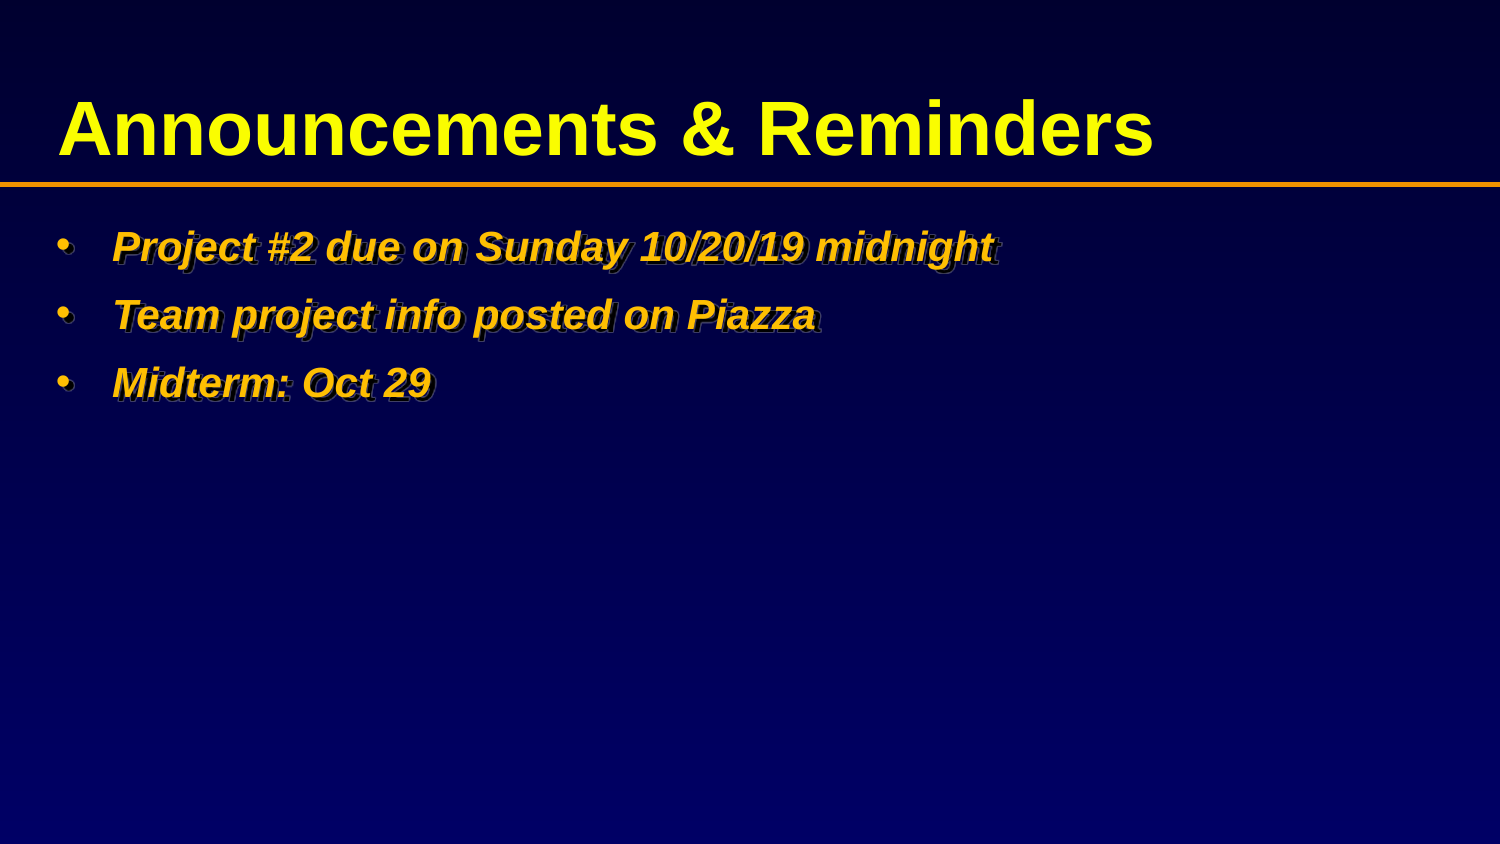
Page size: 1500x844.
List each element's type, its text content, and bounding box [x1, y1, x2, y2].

list Project #2 due on Sunday 10/20/19 midnight Team project info posted on Piazza Midterm: Oct 29 [40, 206, 1450, 807]
title Announcements & Reminders [42, 37, 1450, 179]
